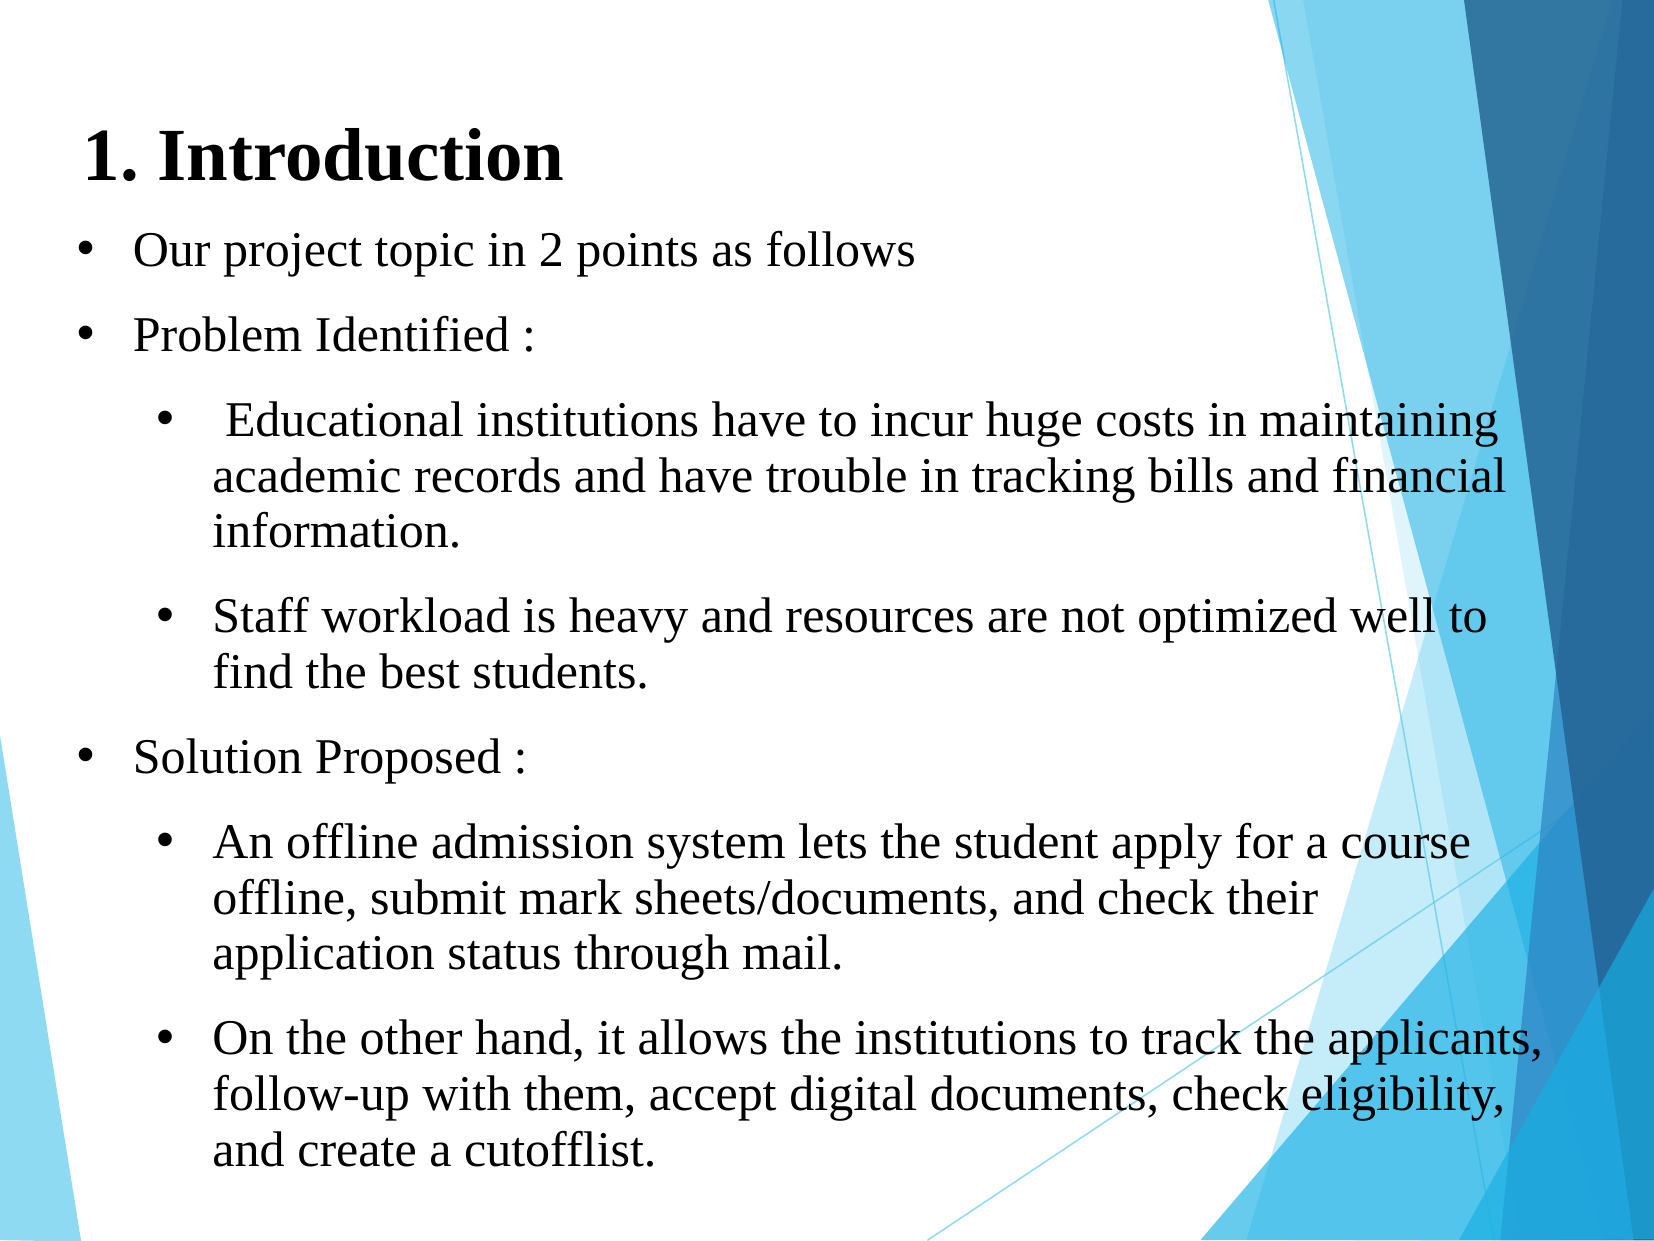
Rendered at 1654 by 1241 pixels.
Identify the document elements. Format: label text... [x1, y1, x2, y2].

text_box Our project topic in 2 points as follows Problem Identified : Educational institutions have to incur huge costs in maintaining academic records and have trouble in tracking bills and financial information. Staff workload is heavy and resources are not optimized well to find the best students. Solution Proposed : An offline admission system lets the student apply for a course offline, submit mark sheets/documents, and check their application status through mail. On the other hand, it allows the institutions to track the applicants, follow-up with them, accept digital documents, check eligibility, and create a cutofflist. [59, 218, 1547, 1199]
text_box 1. Introduction [82, 49, 1571, 257]
